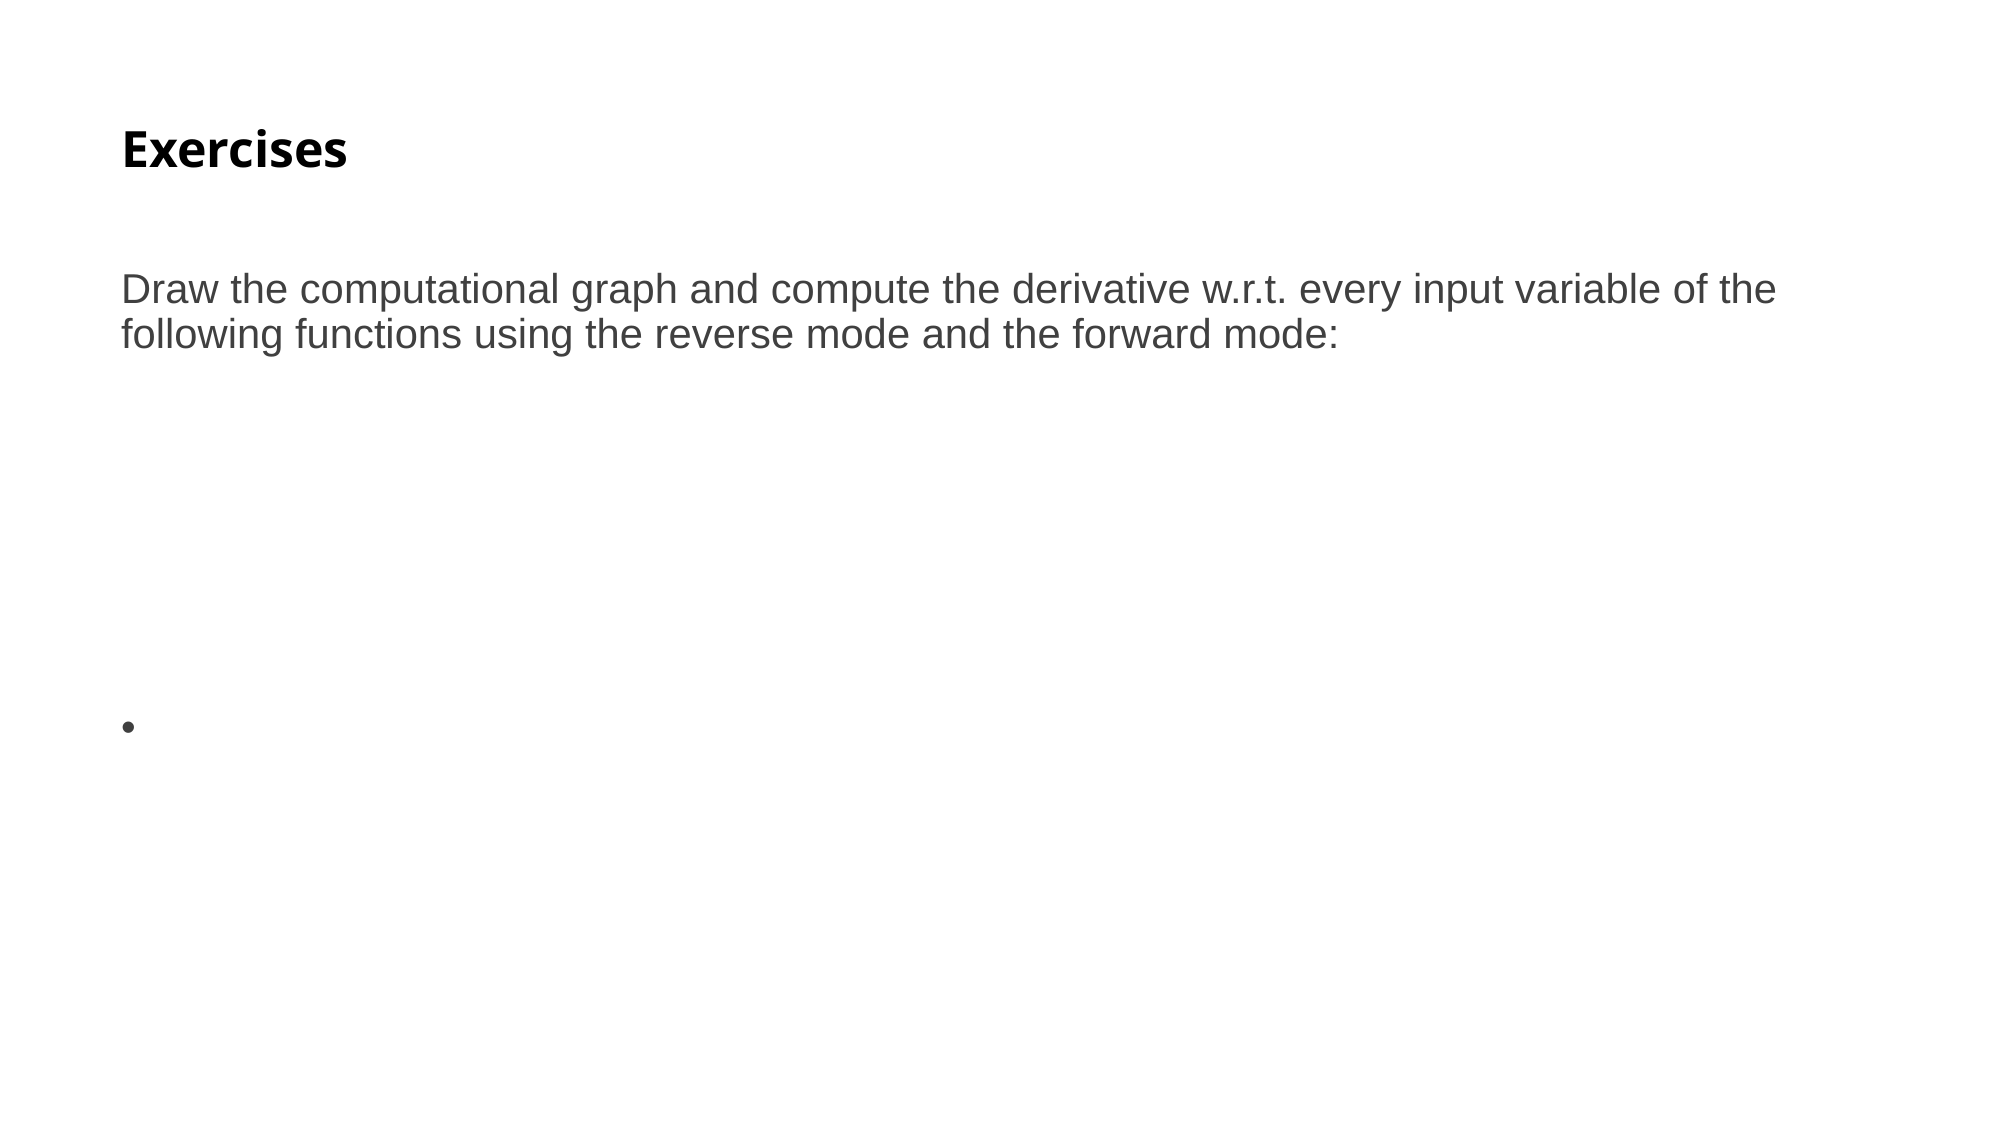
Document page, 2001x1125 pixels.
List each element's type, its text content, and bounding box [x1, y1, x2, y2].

title Exercises [106, 42, 1832, 260]
